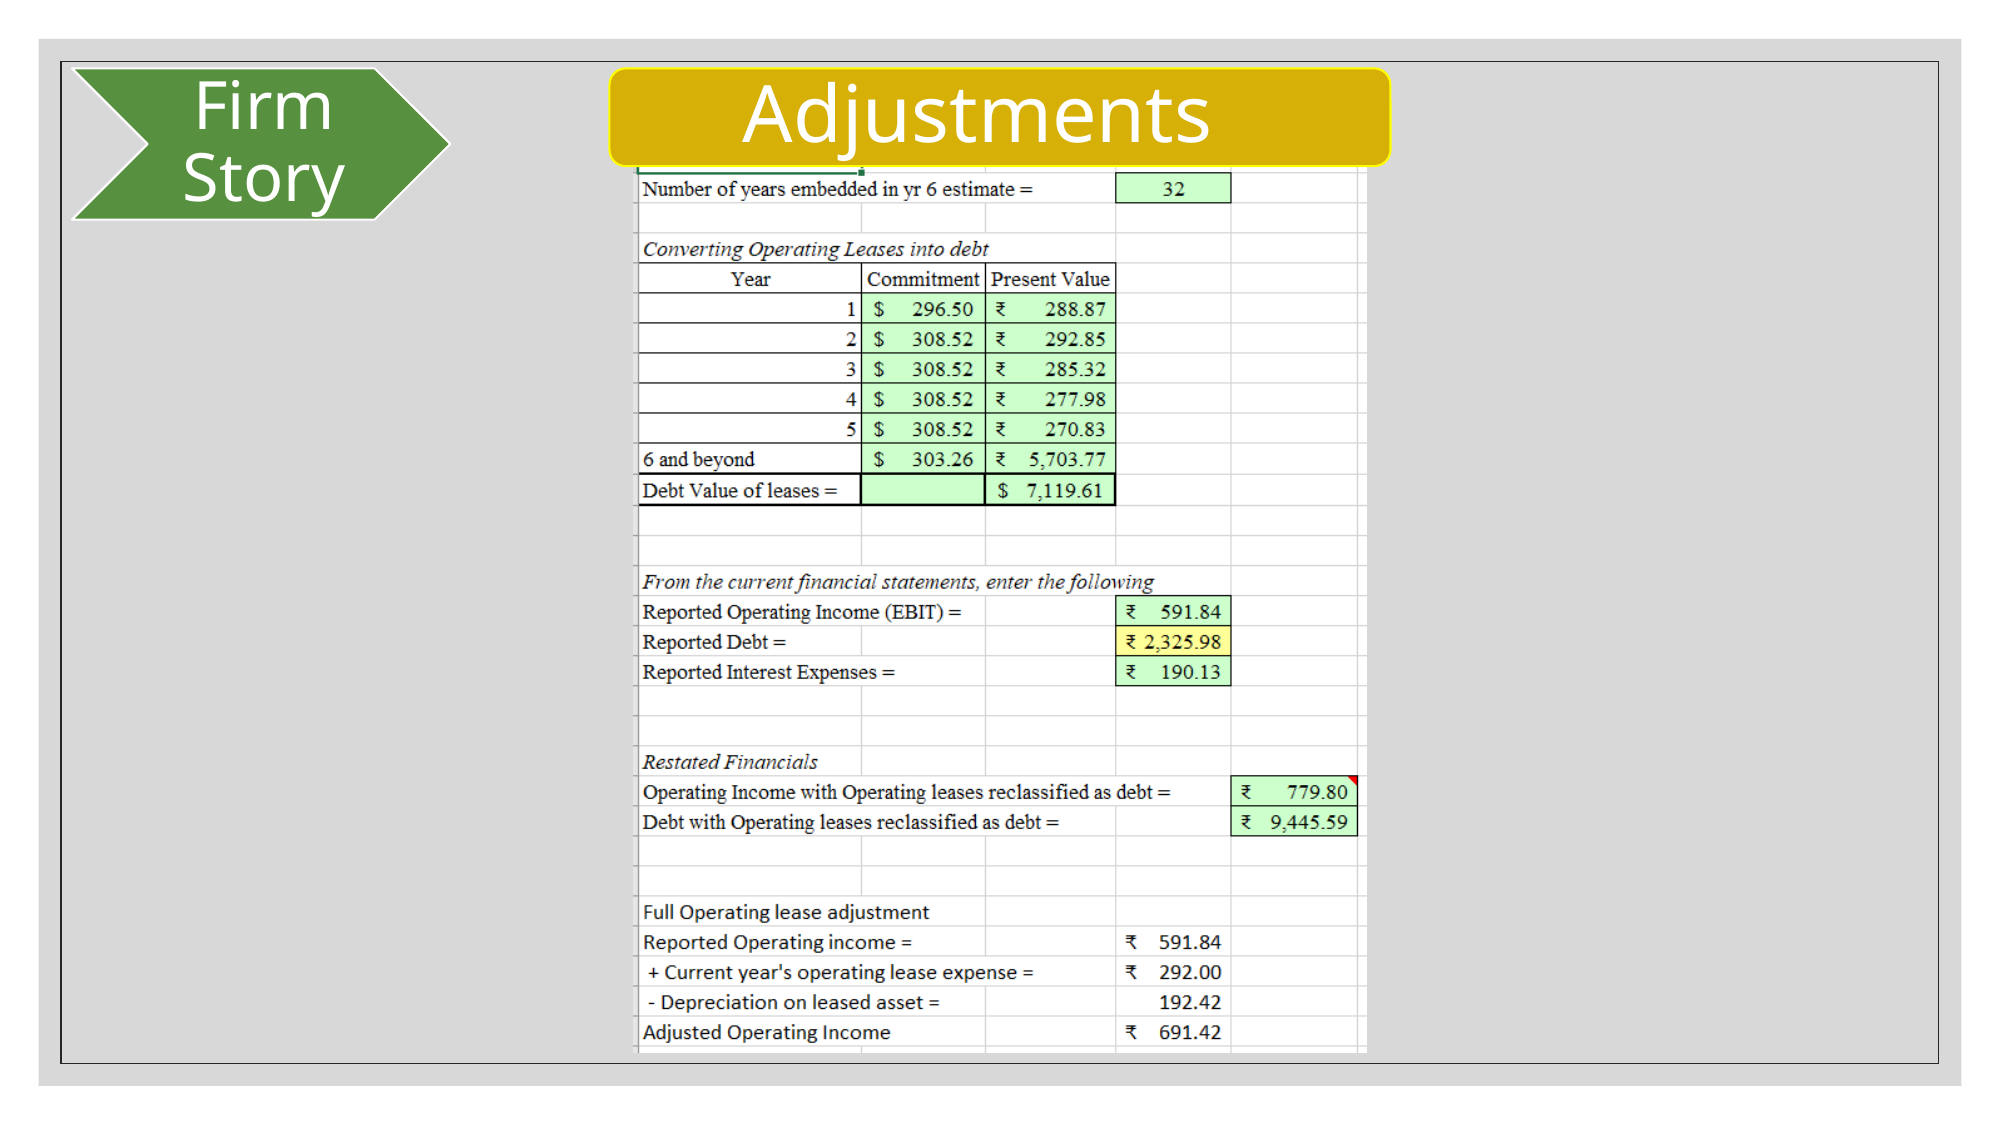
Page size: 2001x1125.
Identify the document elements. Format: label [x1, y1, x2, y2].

picture [633, 167, 1367, 1053]
text_box [609, 68, 1391, 167]
text_box [71, 68, 451, 220]
